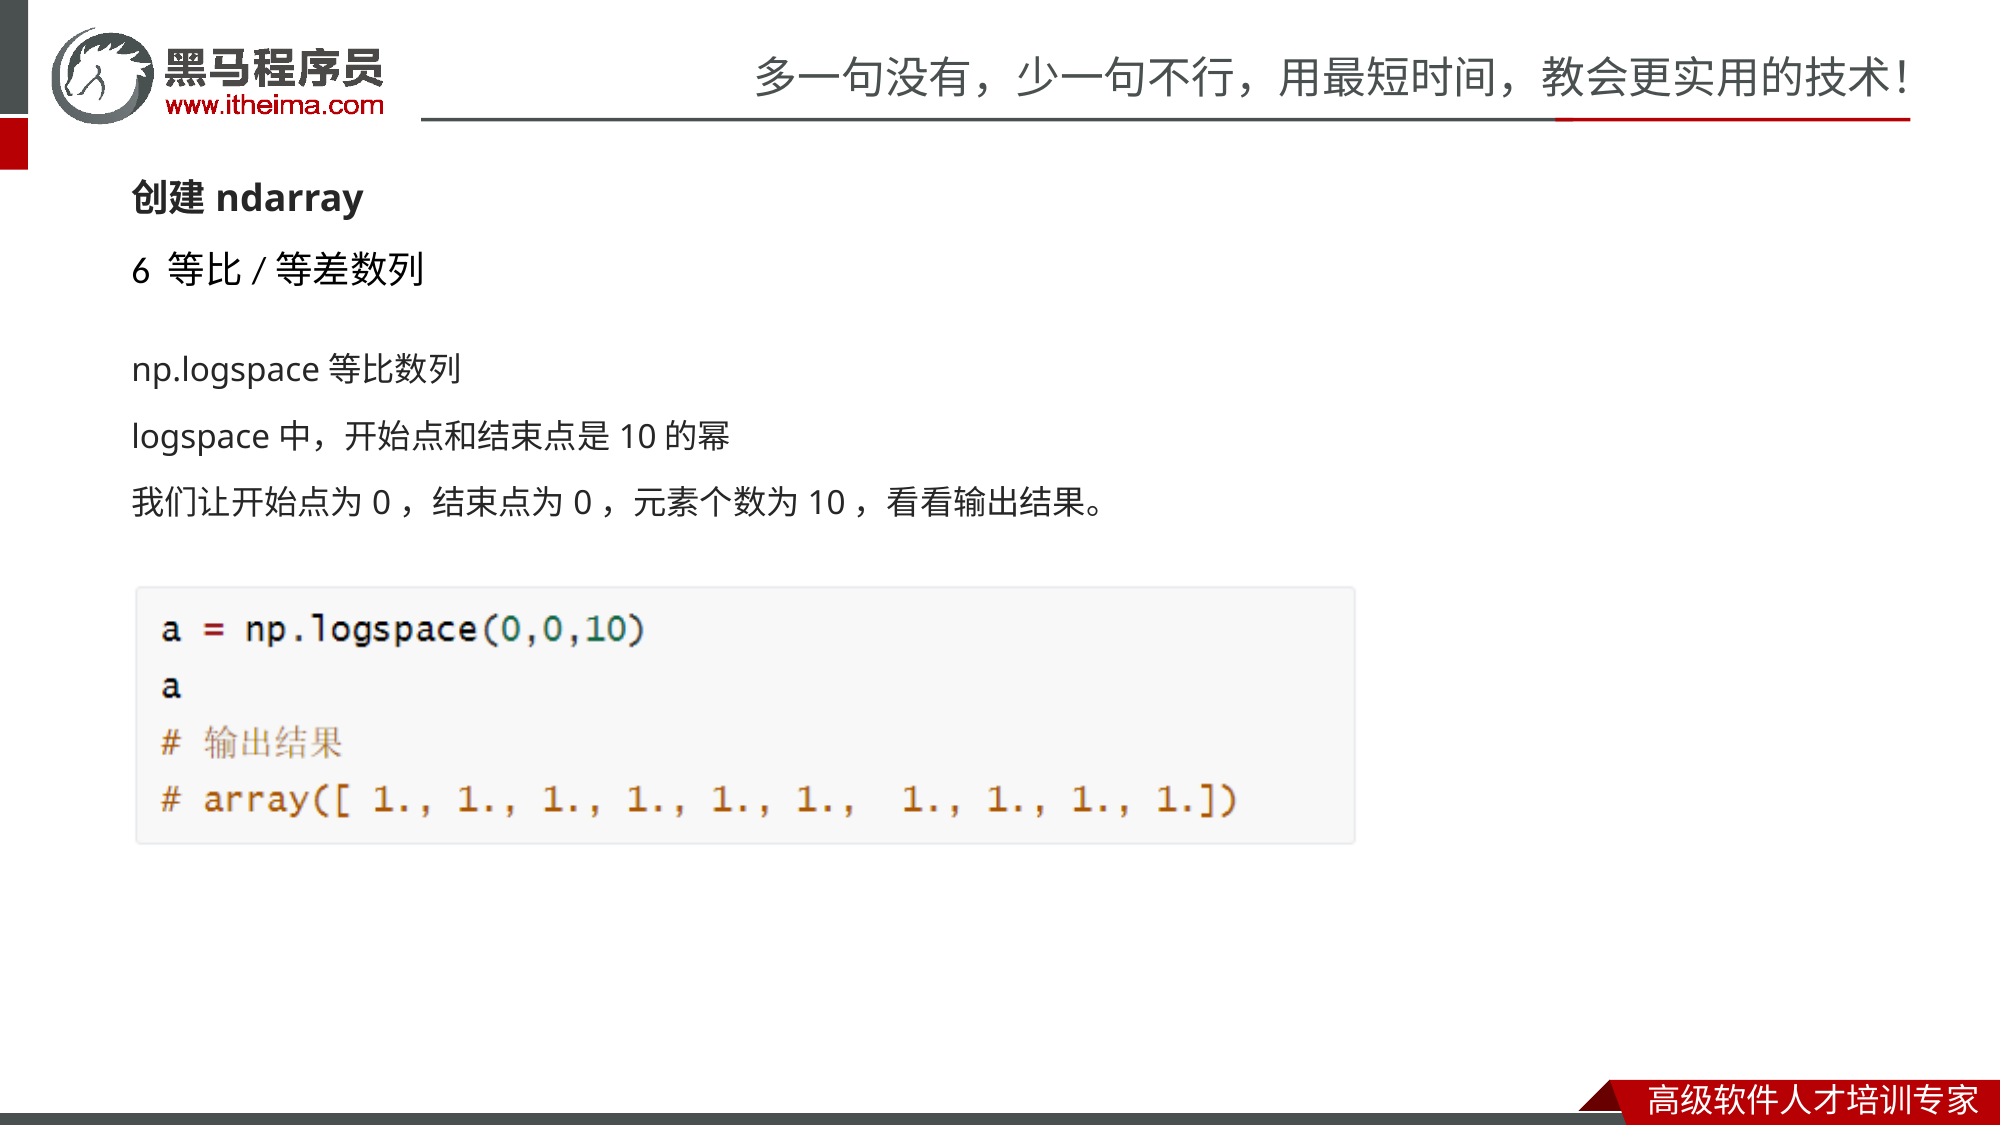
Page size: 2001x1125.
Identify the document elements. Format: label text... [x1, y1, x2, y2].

text_box 6 等比/等差数列 [116, 238, 1122, 299]
list np.logspace等比数列 logspace中，开始点和结束点是10的幂 我们让开始点为0，结束点为0，元素个数为10，看看输出结果。 [116, 274, 1872, 967]
picture [128, 575, 1366, 851]
picture [50, 26, 384, 125]
list 创建ndarray [116, 154, 1872, 239]
